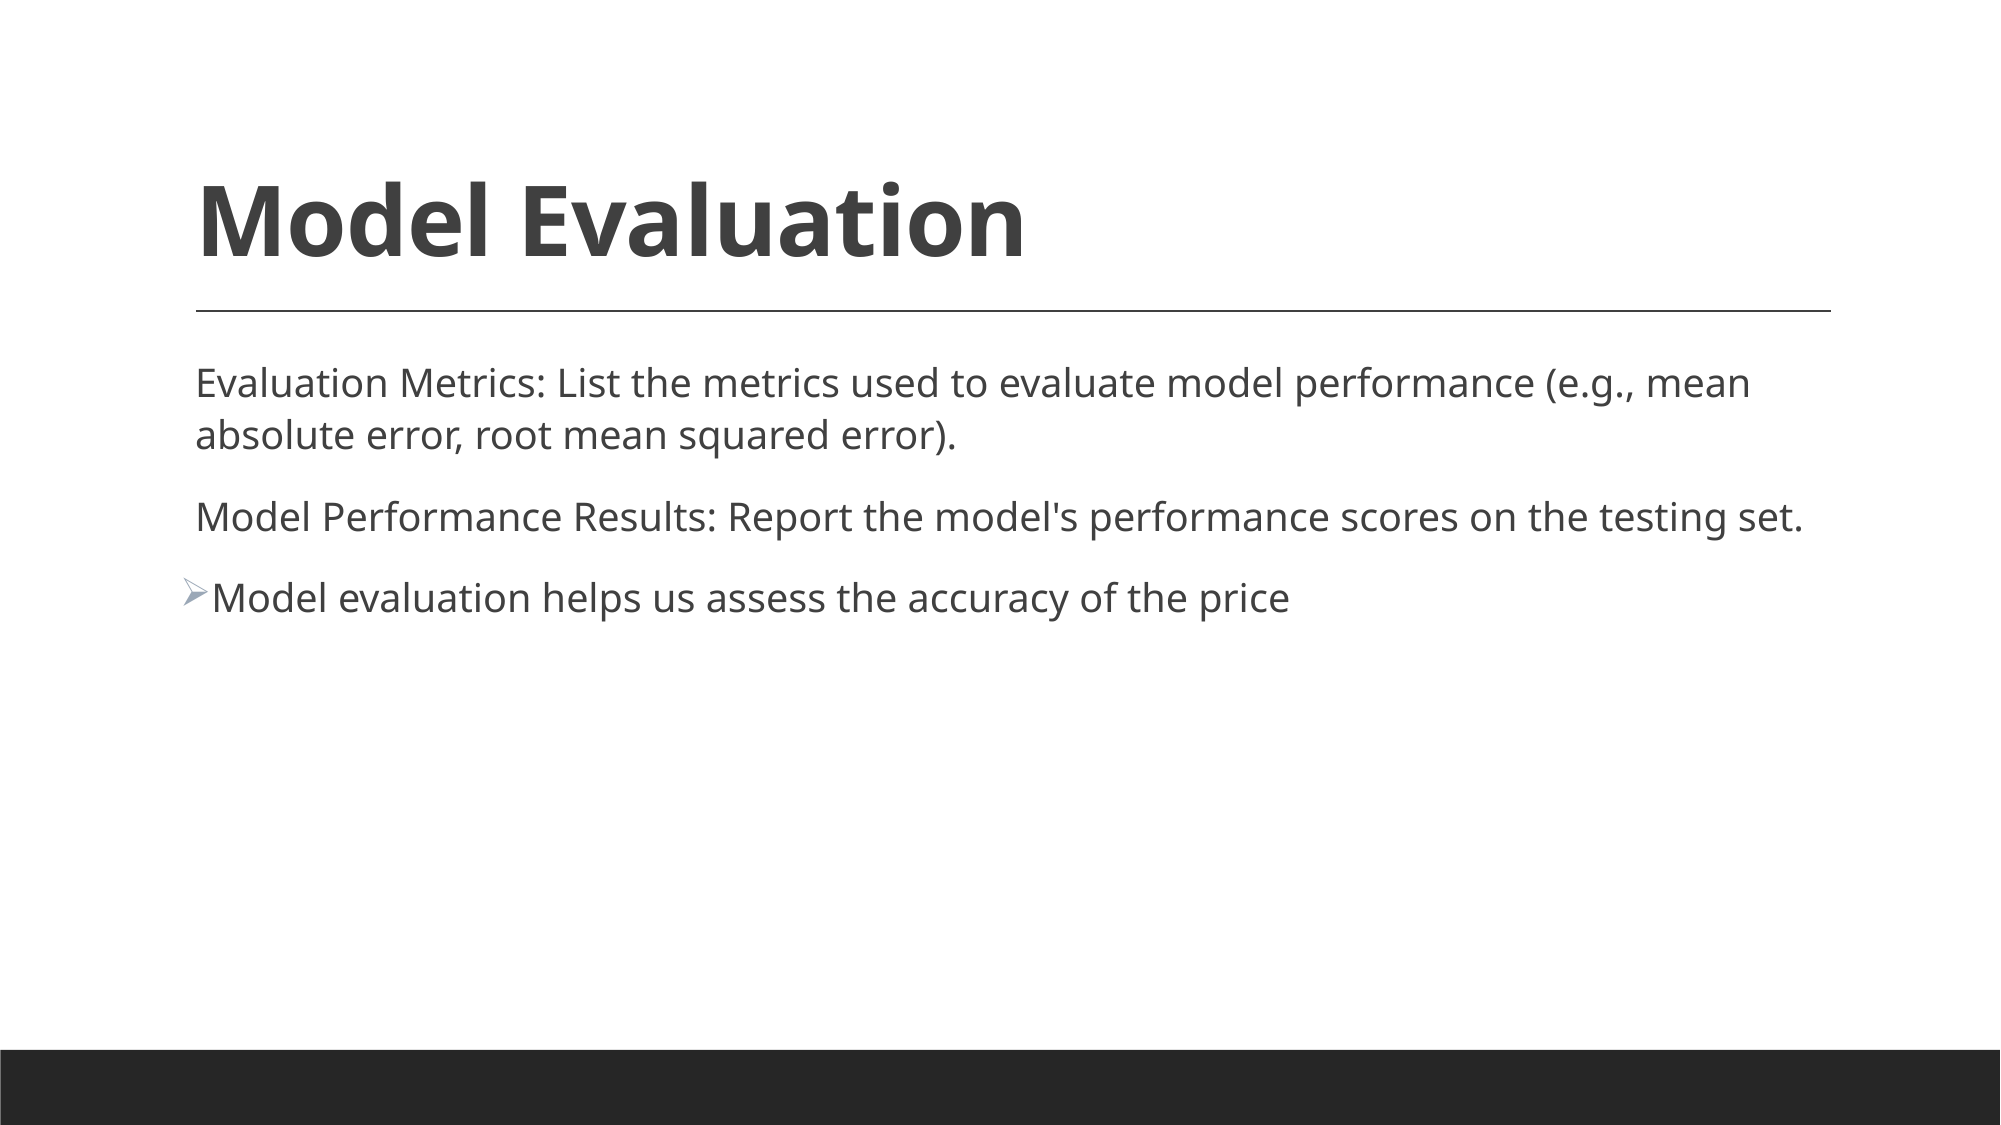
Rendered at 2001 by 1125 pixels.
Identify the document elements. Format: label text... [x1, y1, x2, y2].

list Evaluation Metrics: List the metrics used to evaluate model performance (e.g., mean absolute error, root mean squared error). Model Performance Results: Report the model's performance scores on the testing set. Model evaluation helps us assess the accuracy of the price [180, 345, 1830, 963]
title Model Evaluation [180, 47, 1830, 285]
